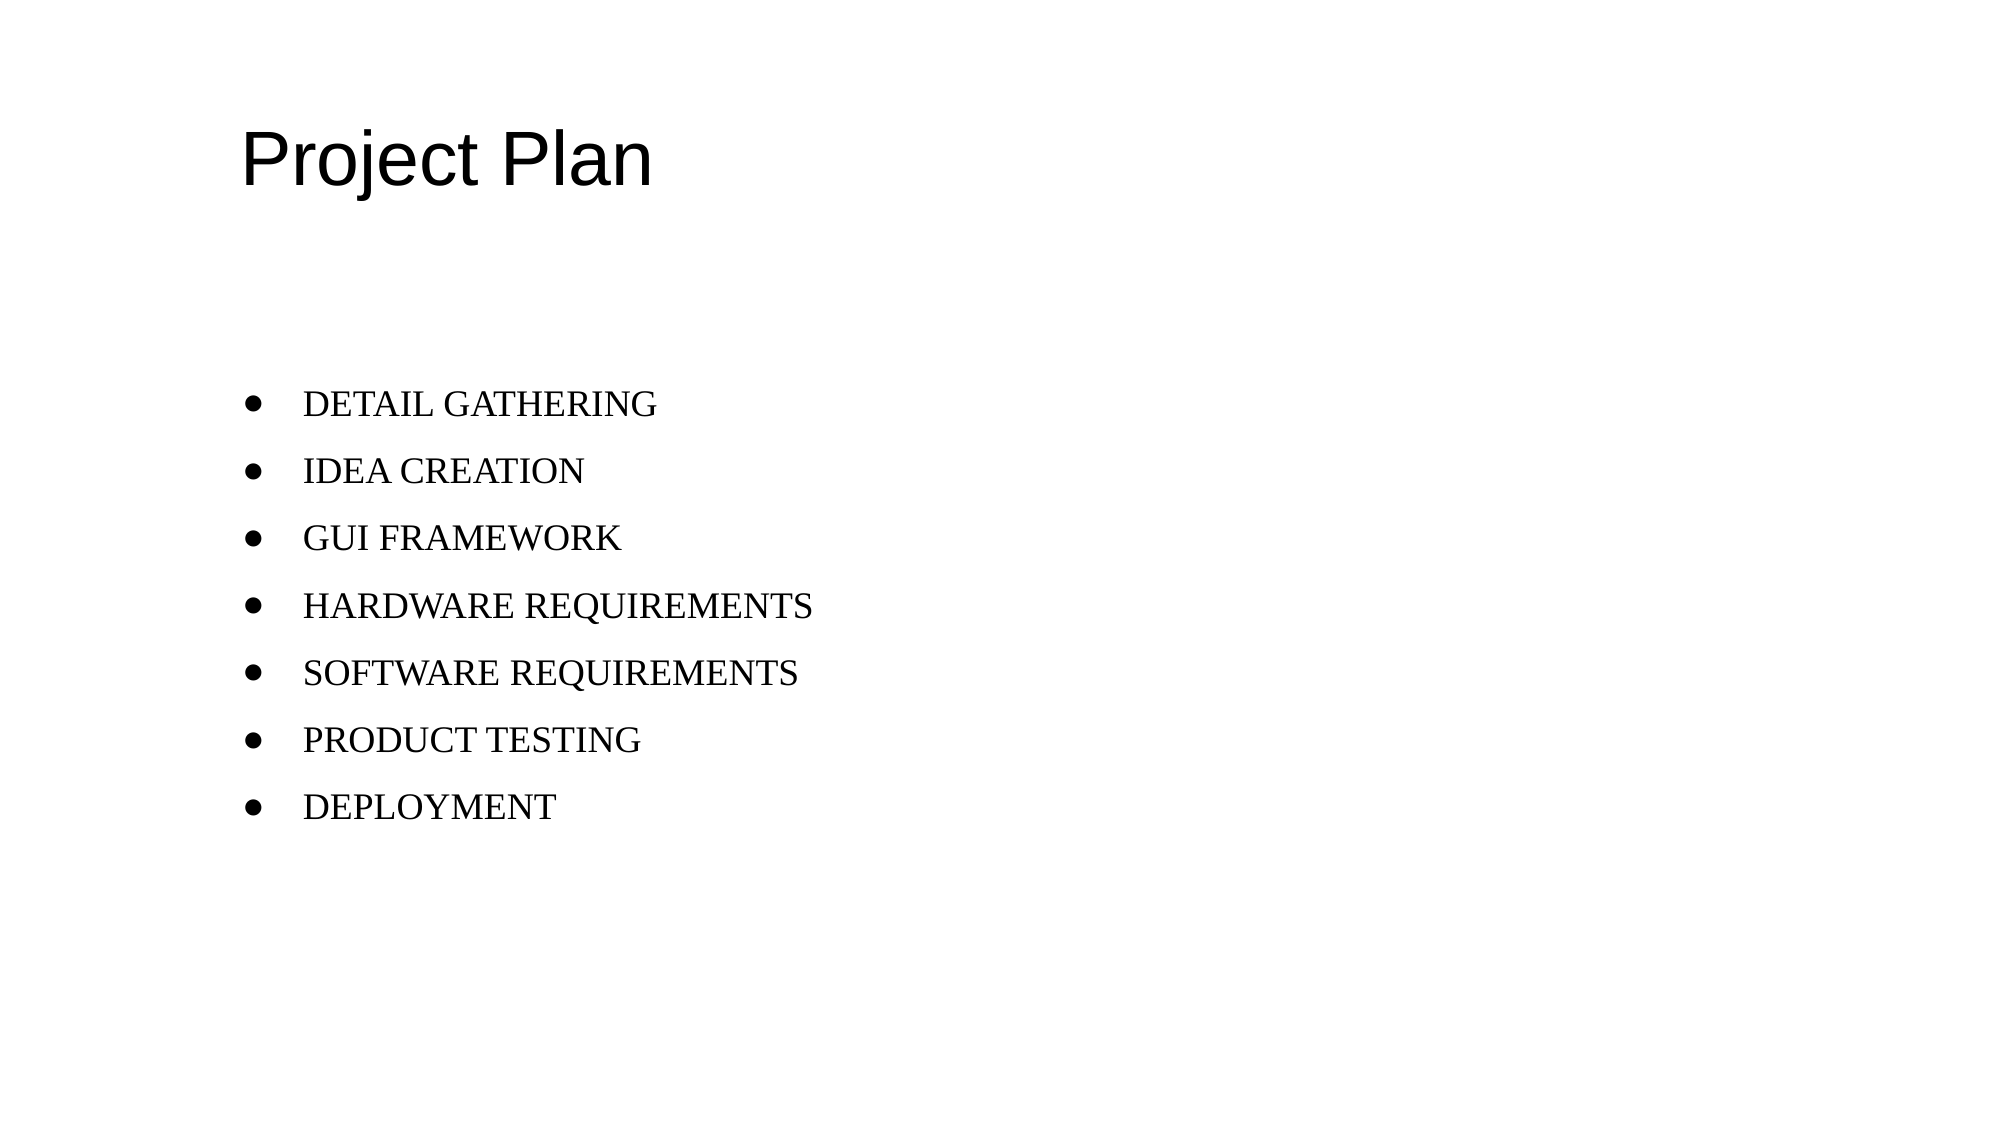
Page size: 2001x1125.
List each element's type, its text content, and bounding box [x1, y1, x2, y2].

title Project Plan [225, 112, 1800, 357]
list DETAIL GATHERING IDEA CREATION GUI FRAMEWORK HARDWARE REQUIREMENTS SOFTWARE REQUIREMENTS PRODUCT TESTING DEPLOYMENT [225, 375, 1800, 963]
